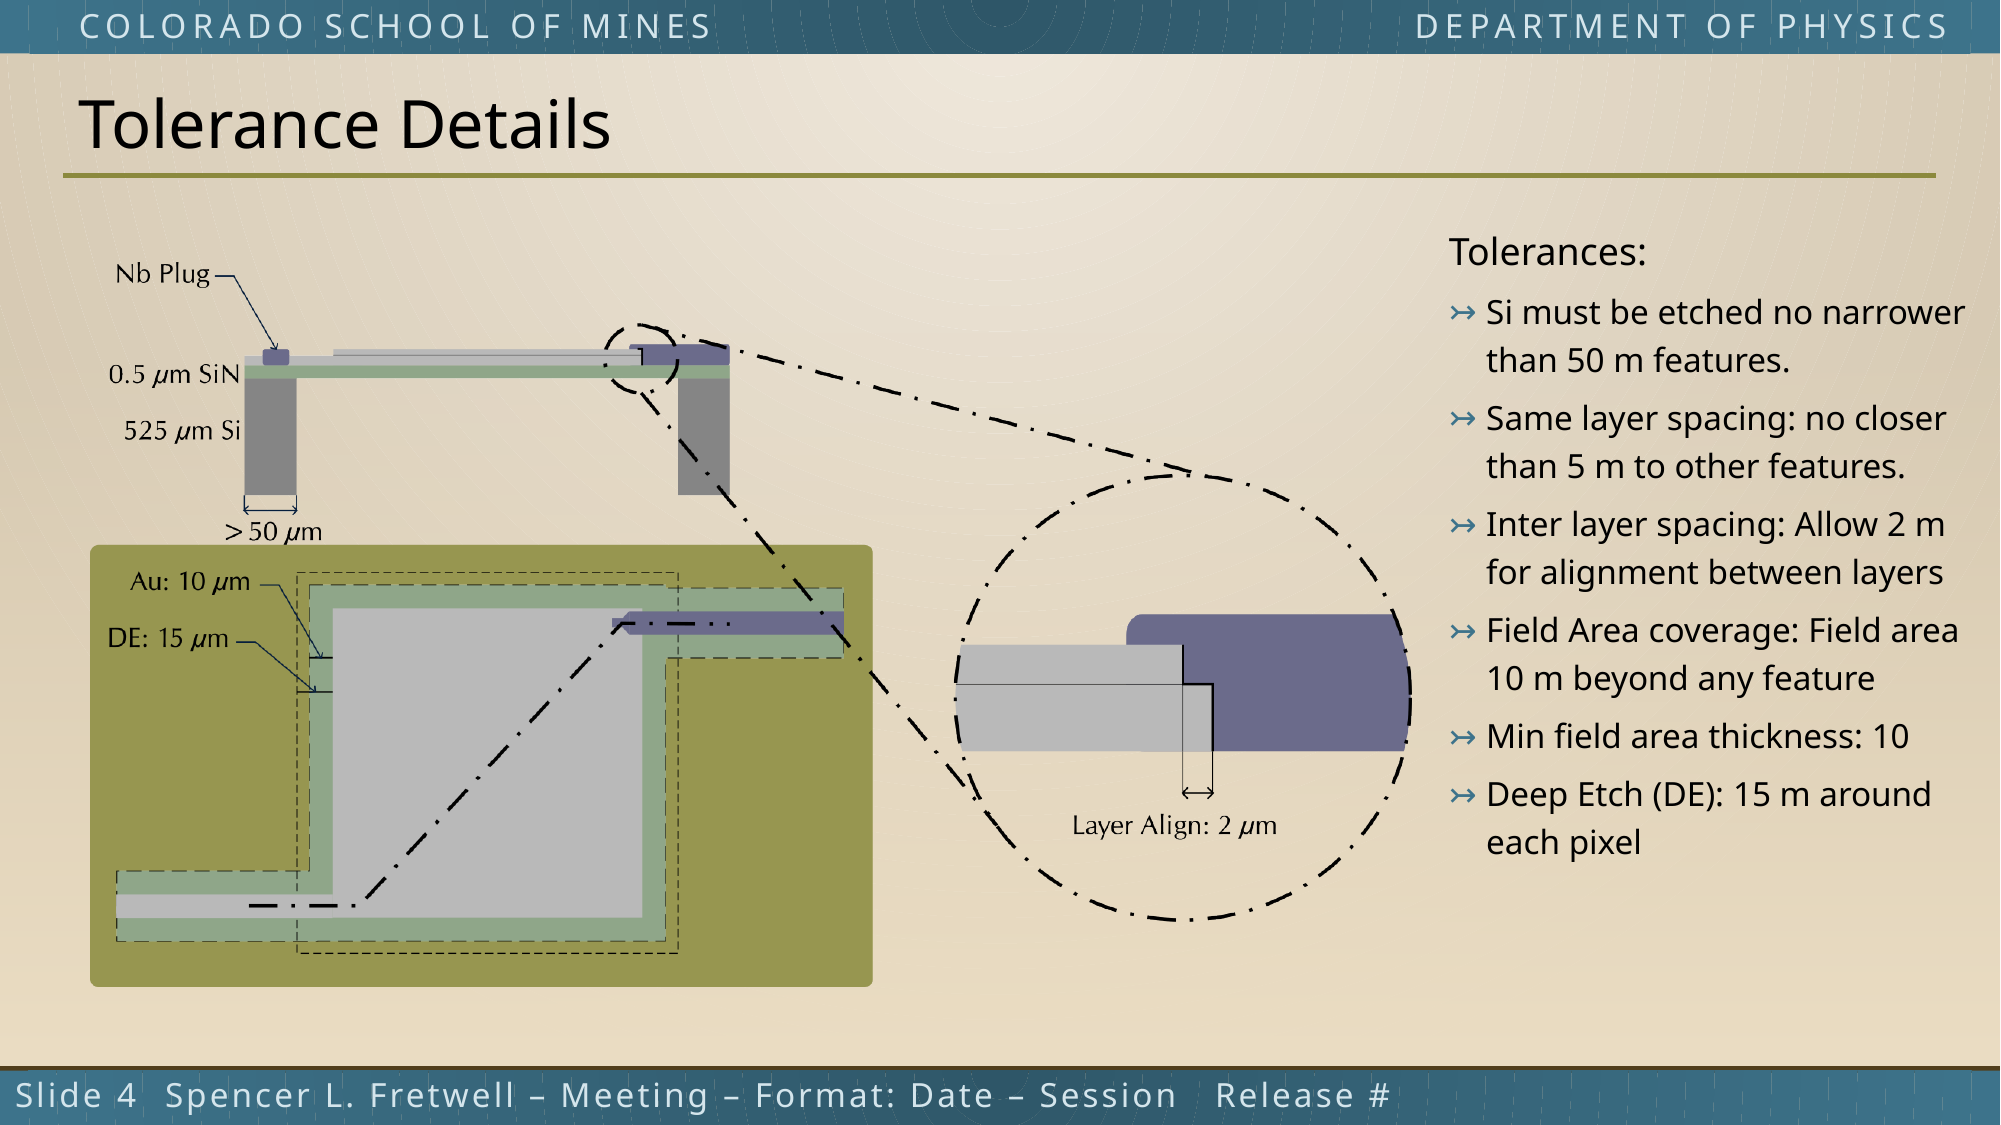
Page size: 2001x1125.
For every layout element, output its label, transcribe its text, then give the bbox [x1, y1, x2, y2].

picture [89, 262, 1412, 987]
title Tolerance Details [63, 83, 1640, 173]
